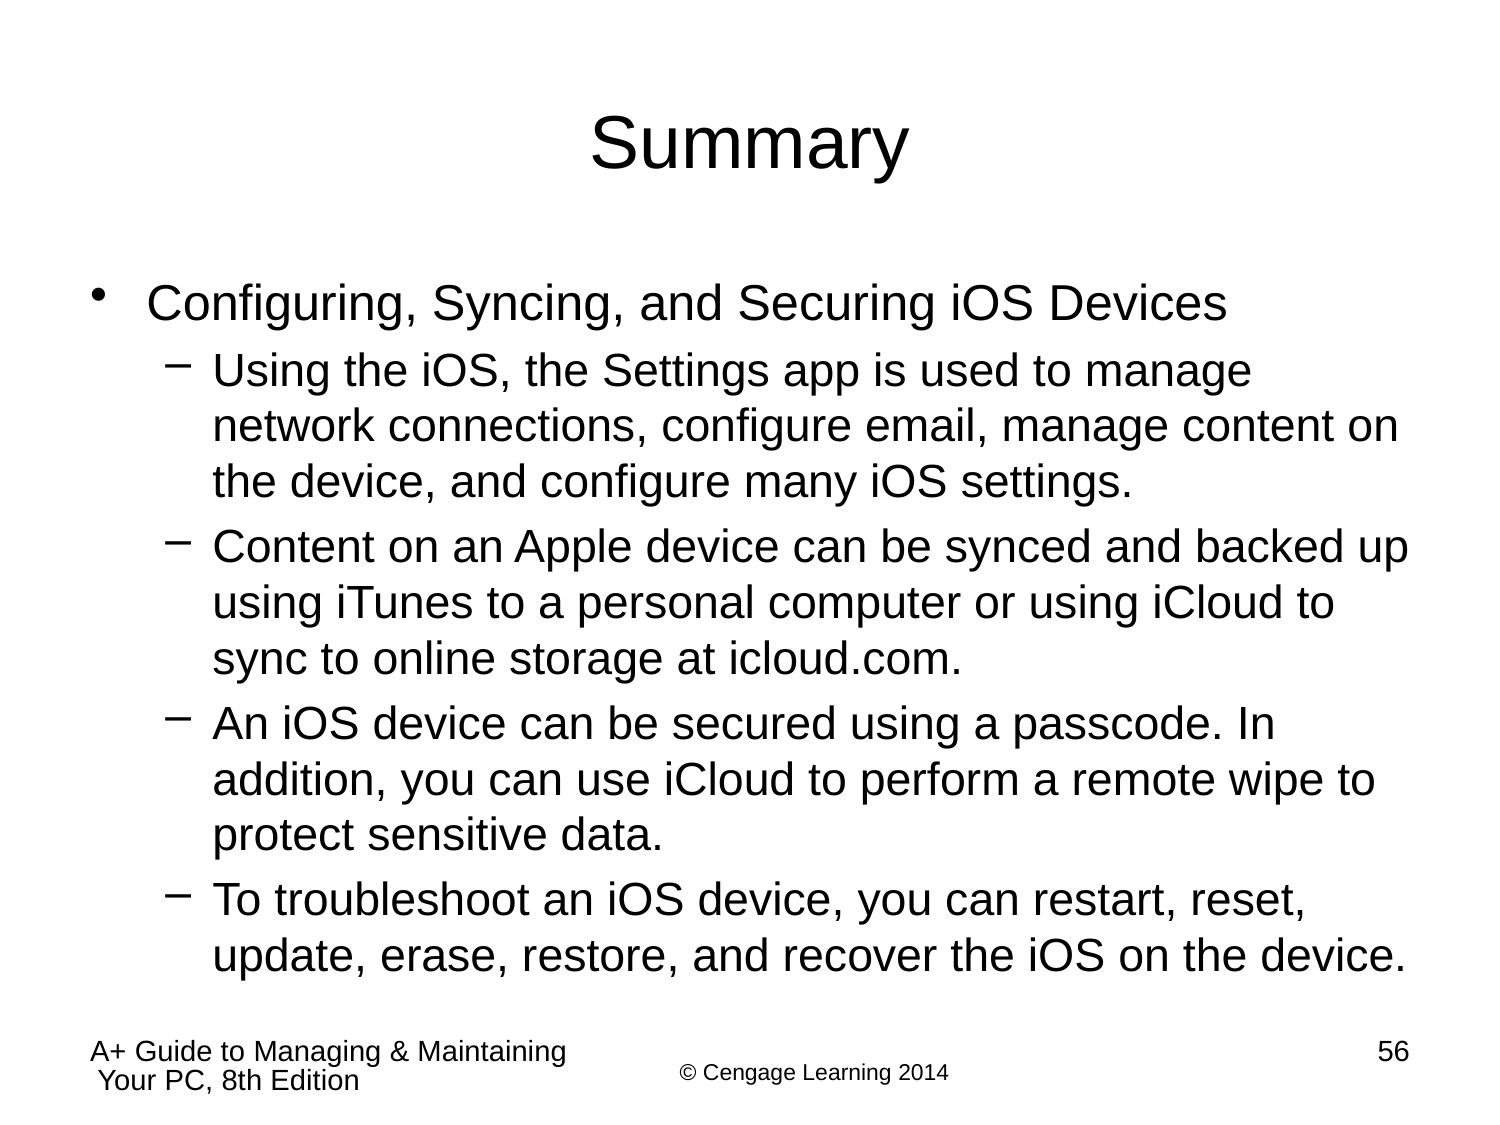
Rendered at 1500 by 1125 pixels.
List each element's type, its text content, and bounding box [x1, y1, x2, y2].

footer A+ Guide to Managing & Maintaining Your PC, 8th Edition [74, 1024, 588, 1103]
list Configuring, Syncing, and Securing iOS Devices Using the iOS, the Settings app is used to manage network connections, configure email, manage content on the device, and configure many iOS settings. Content on an Apple device can be synced and backed up using iTunes to a personal computer or using iCloud to sync to online storage at icloud.com. An iOS device can be secured using a passcode. In addition, you can use iCloud to perform a remote wipe to protect sensitive data. To troubleshoot an iOS device, you can restart, reset, update, erase, restore, and recover the iOS on the device. [75, 262, 1425, 1005]
slide_number 56 [1074, 1024, 1426, 1103]
title Summary [75, 45, 1425, 233]
